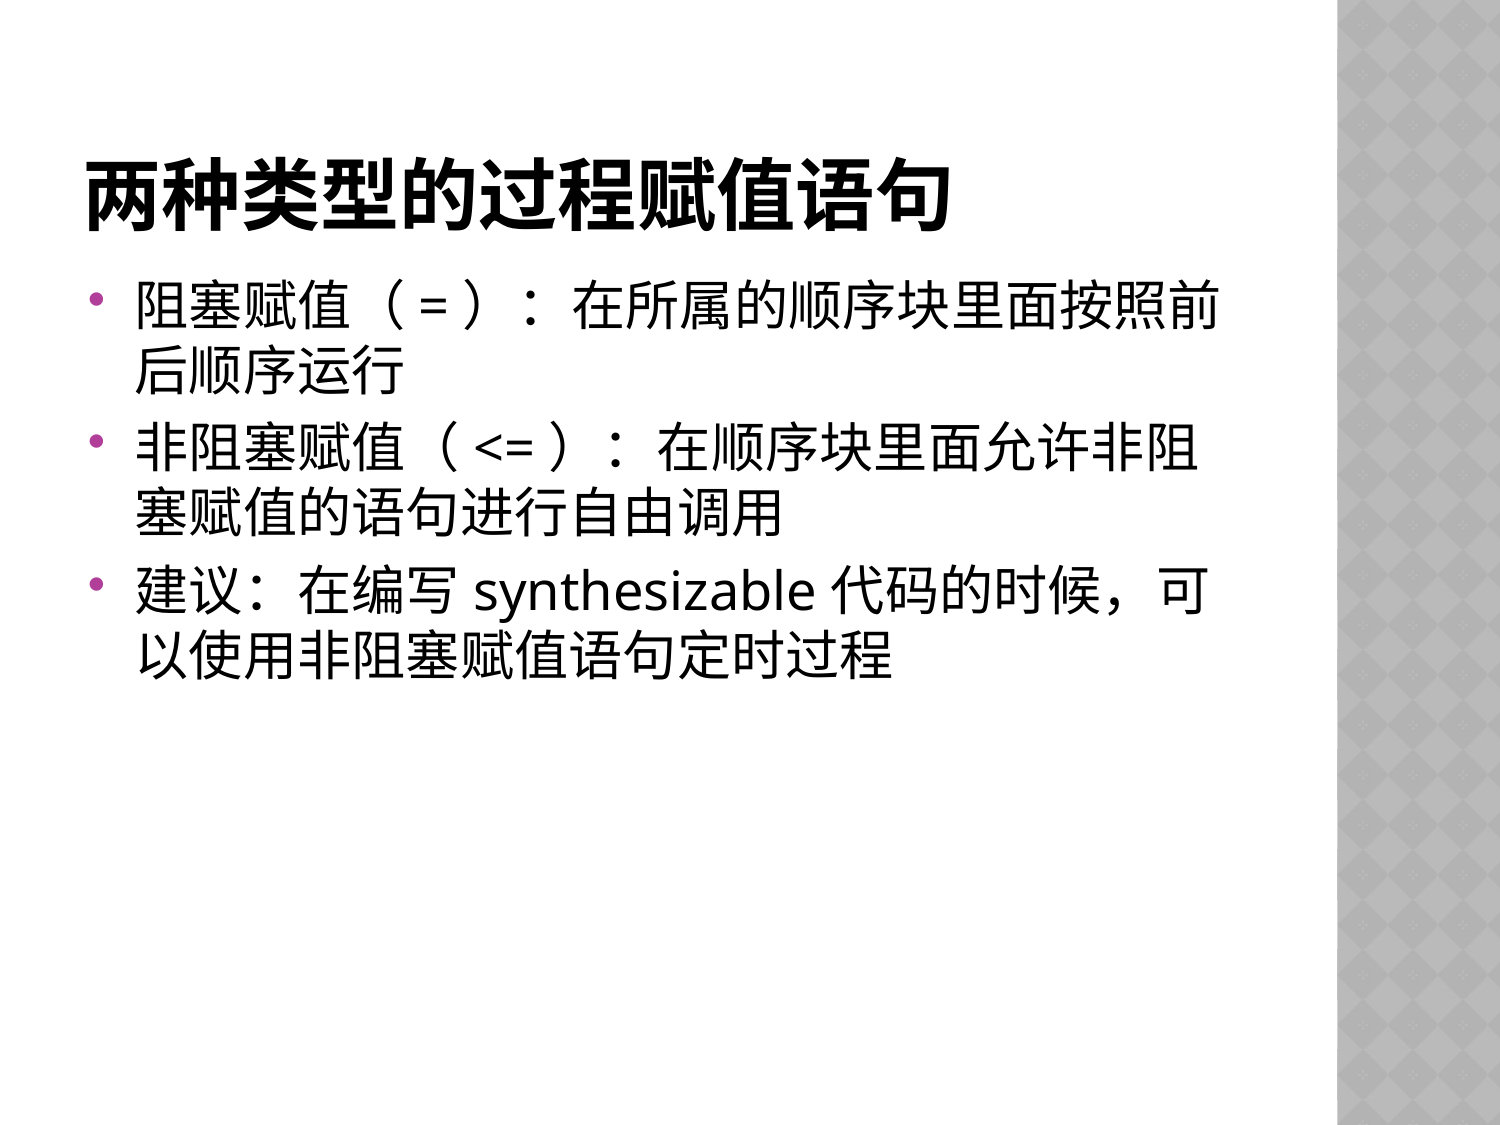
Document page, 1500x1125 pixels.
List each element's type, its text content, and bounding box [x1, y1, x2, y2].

title 两种类型的过程赋值语句 [75, 52, 1263, 240]
list 阻塞赋值（=）：在所属的顺序块里面按照前后顺序运行 非阻塞赋值（<=）：在顺序块里面允许非阻塞赋值的语句进行自由调用 建议：在编写synthesizable代码的时候，可以使用非阻塞赋值语句定时过程 [75, 264, 1263, 1059]
text_box [1337, 0, 1500, 1125]
